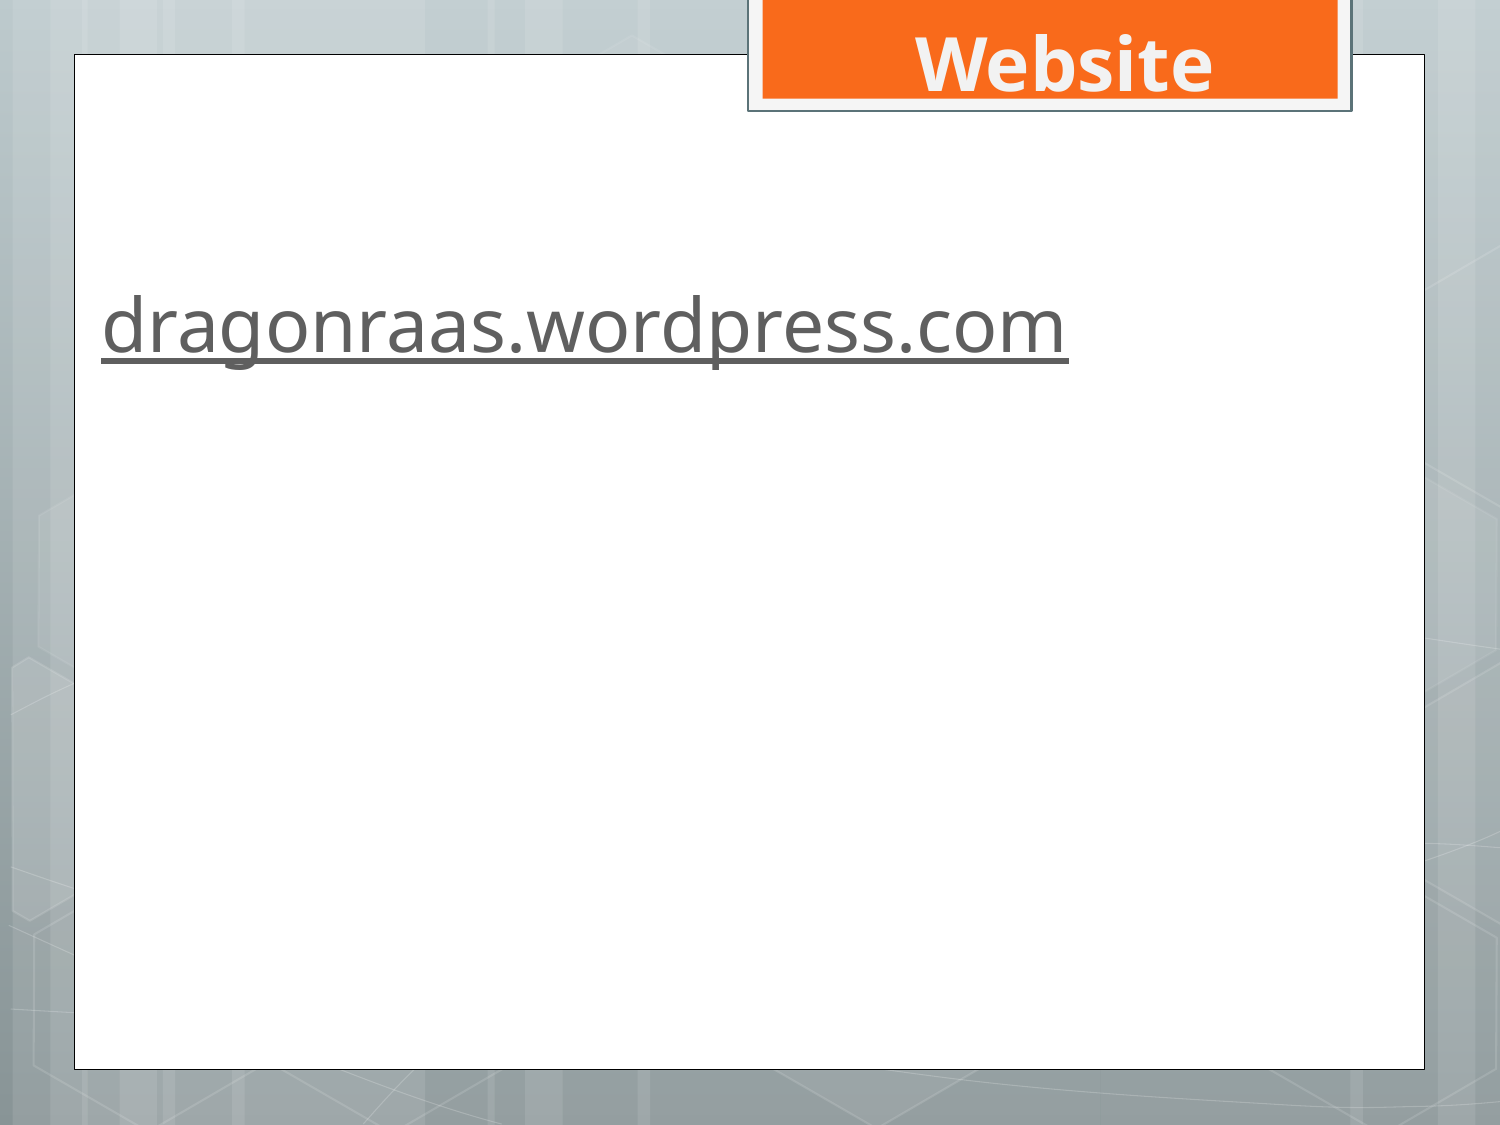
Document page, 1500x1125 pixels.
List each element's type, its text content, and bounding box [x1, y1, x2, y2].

list dragonraas.wordpress.com [75, 262, 1425, 931]
title Website [900, 0, 1300, 122]
